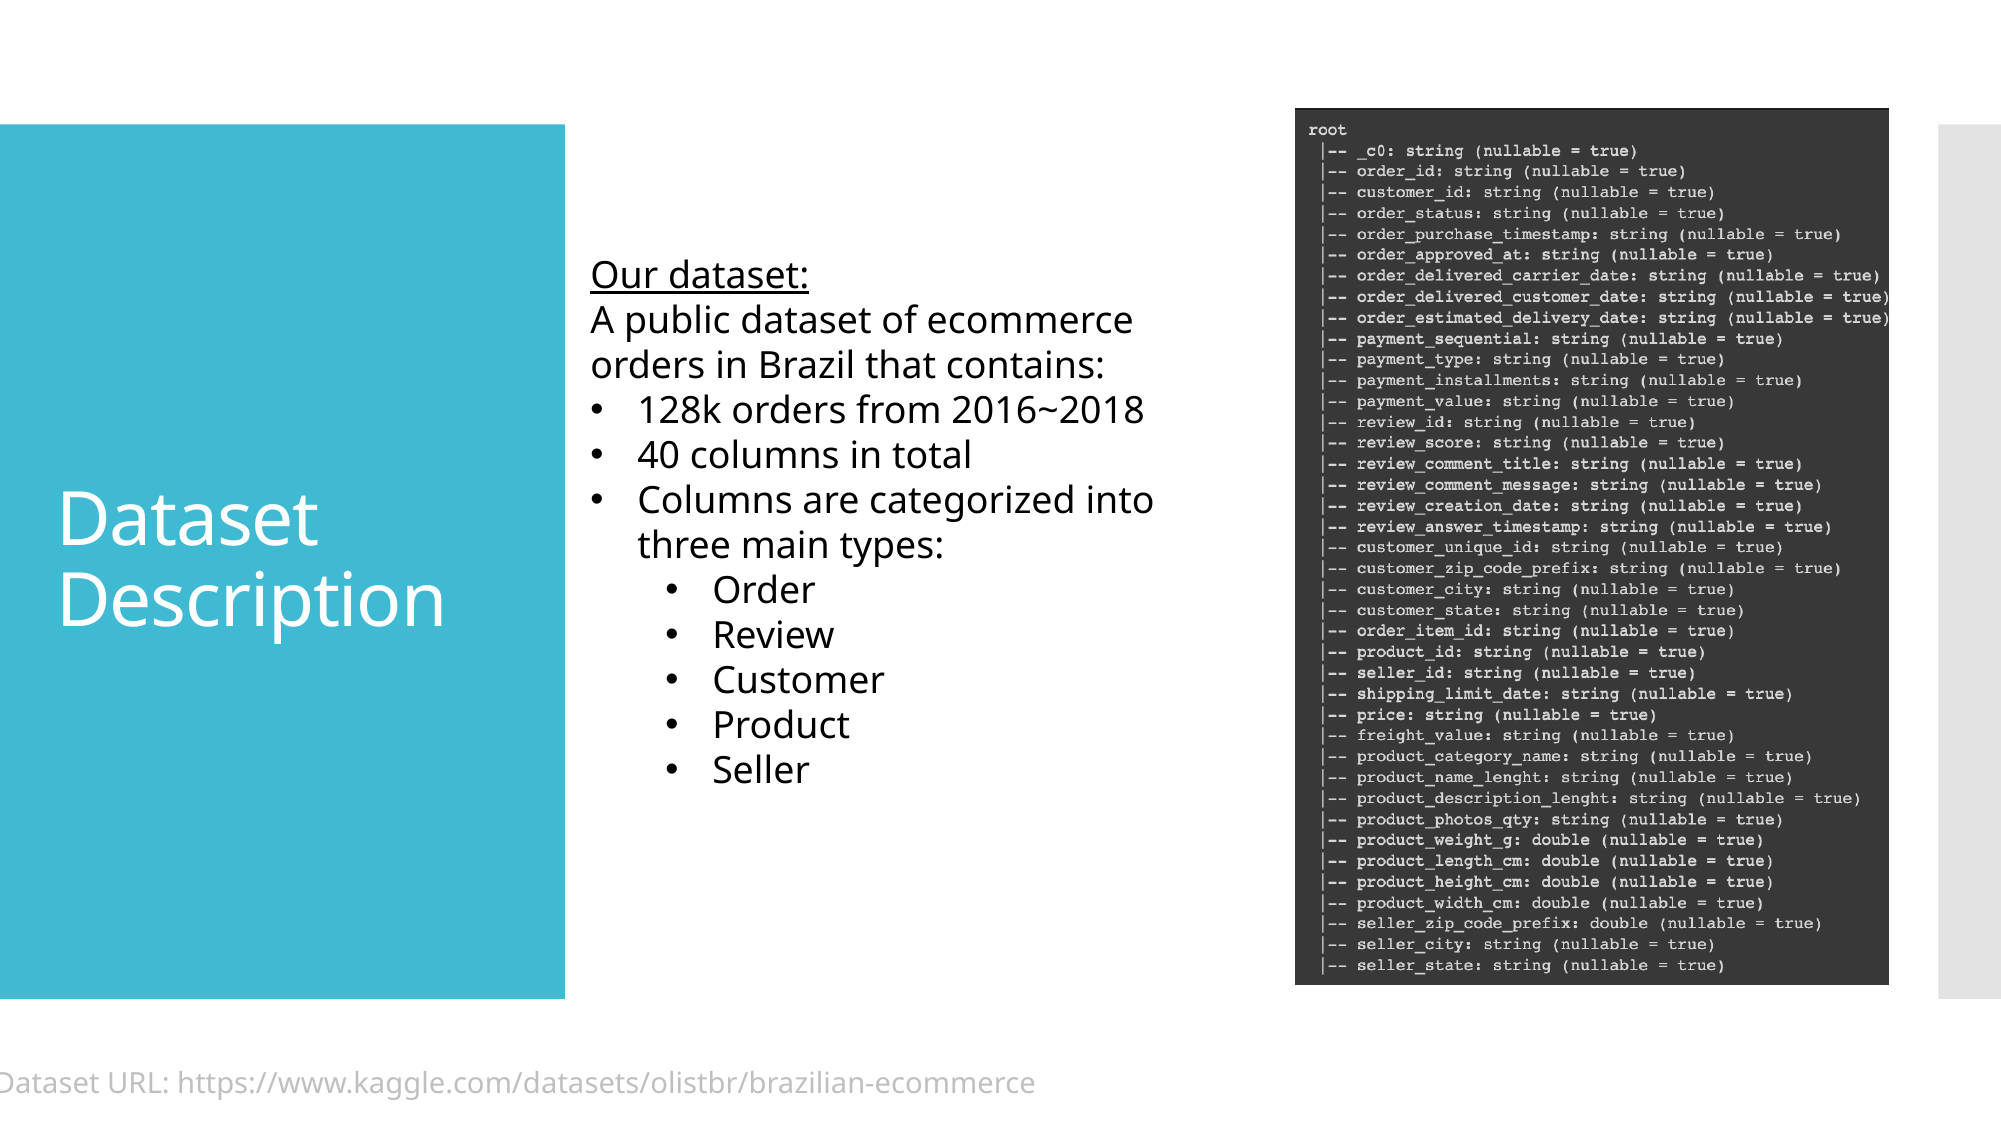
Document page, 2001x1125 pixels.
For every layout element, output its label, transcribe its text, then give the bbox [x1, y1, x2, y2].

title Dataset Description [41, 184, 525, 940]
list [1295, 108, 1889, 985]
text_box Our dataset: A public dataset of ecommerce orders in Brazil that contains: 128k orders from 2016~2018 40 columns in total Columns are categorized into three main types: Order Review Customer Product Seller [575, 243, 1246, 844]
text_box Dataset URL: https://www.kaggle.com/datasets/olistbr/brazilian-ecommerce [0, 1056, 1052, 1107]
